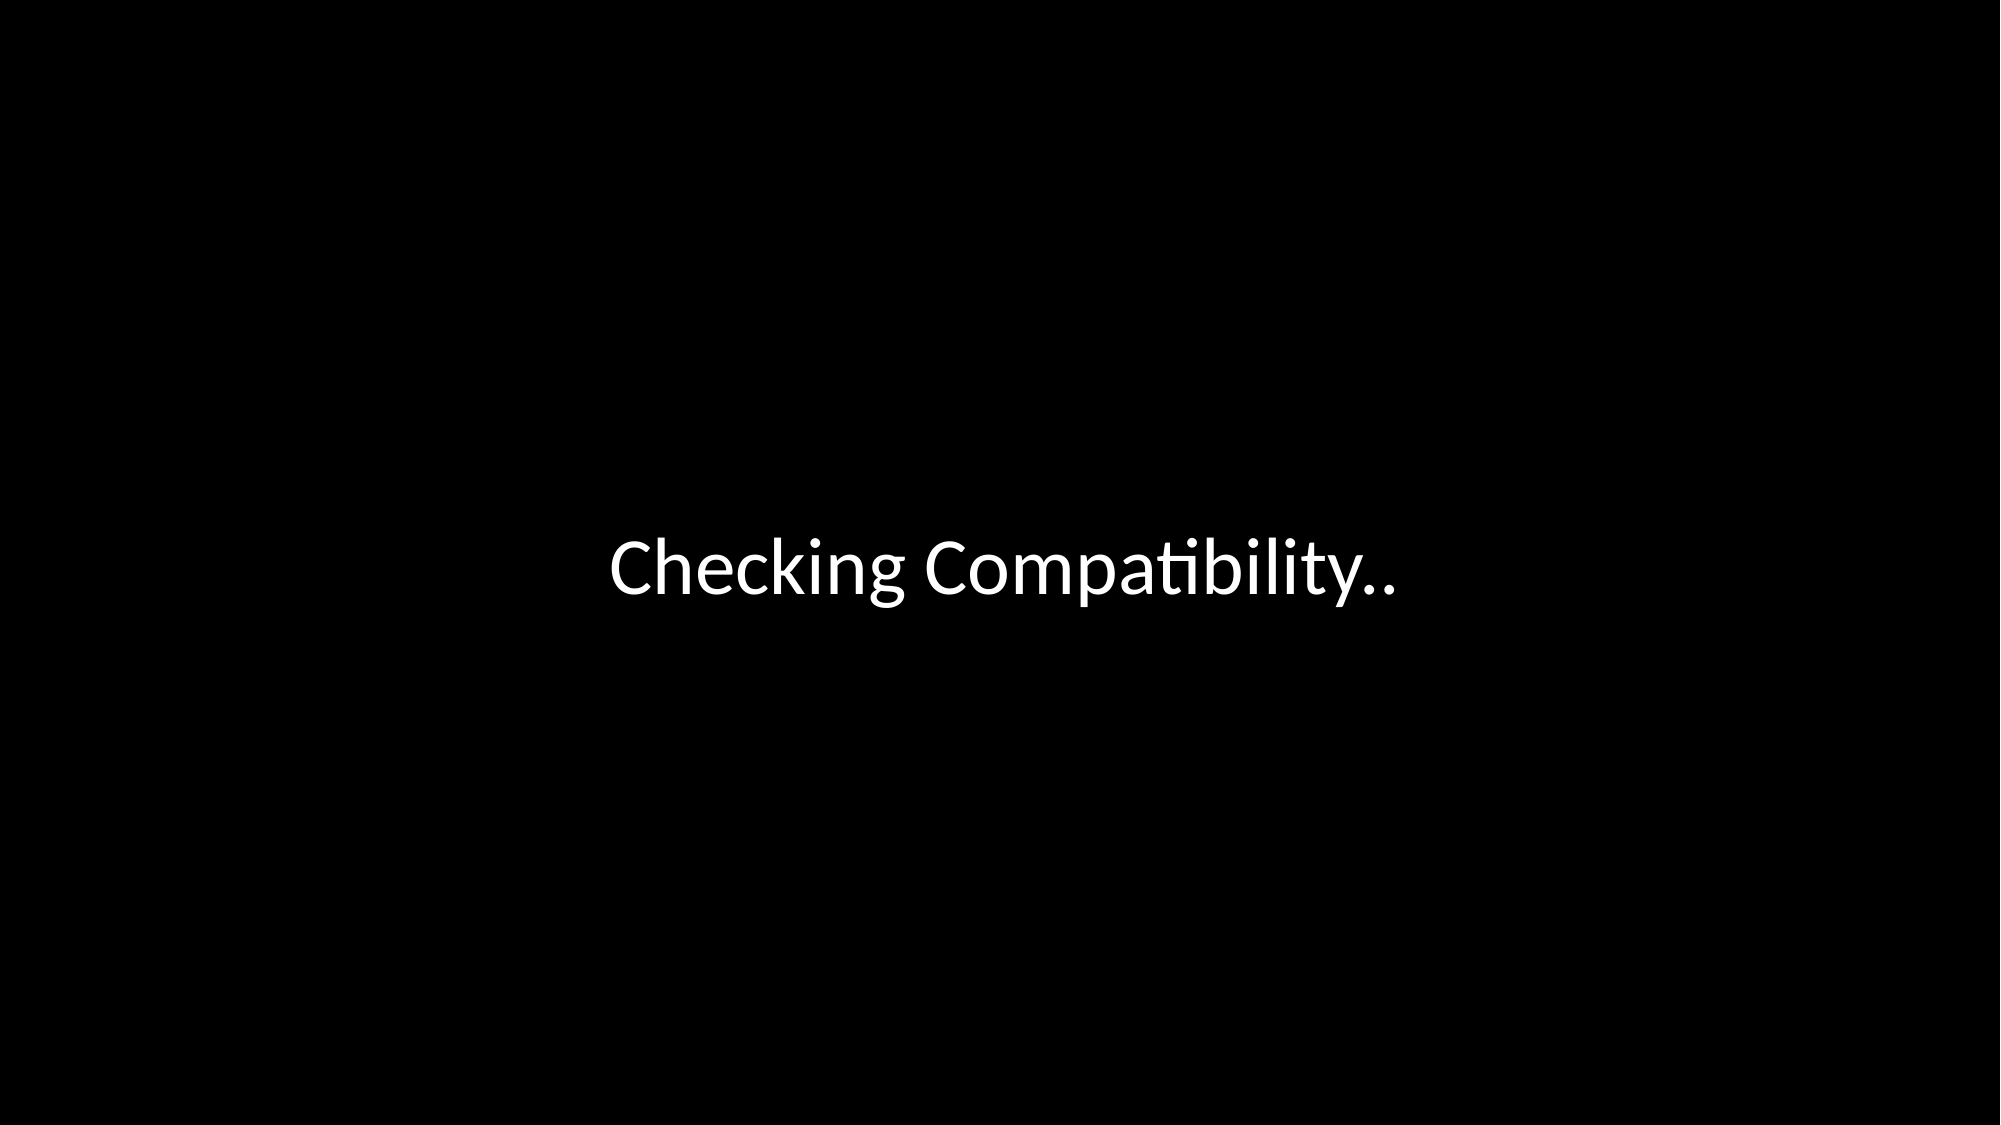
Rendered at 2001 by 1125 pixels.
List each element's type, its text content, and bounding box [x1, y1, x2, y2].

text_box Checking Compatibility.. [594, 505, 1640, 619]
